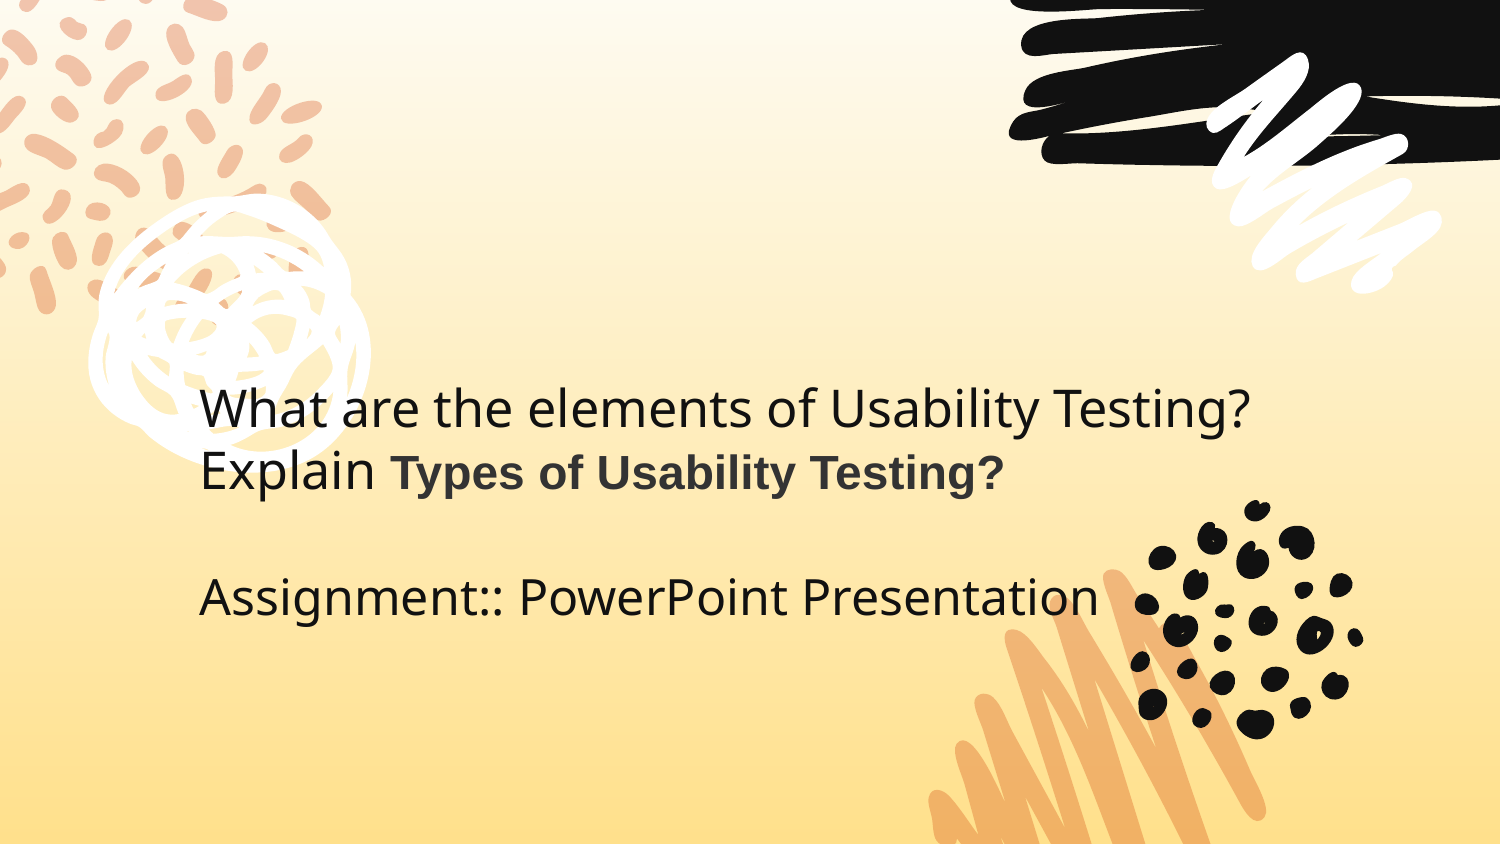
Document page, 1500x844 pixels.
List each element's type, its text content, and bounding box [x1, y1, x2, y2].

subtitle Assignment:: PowerPoint Presentation [199, 565, 1301, 694]
title What are the elements of Usability Testing? Explain Types of Usability Testing? [199, 309, 1301, 500]
